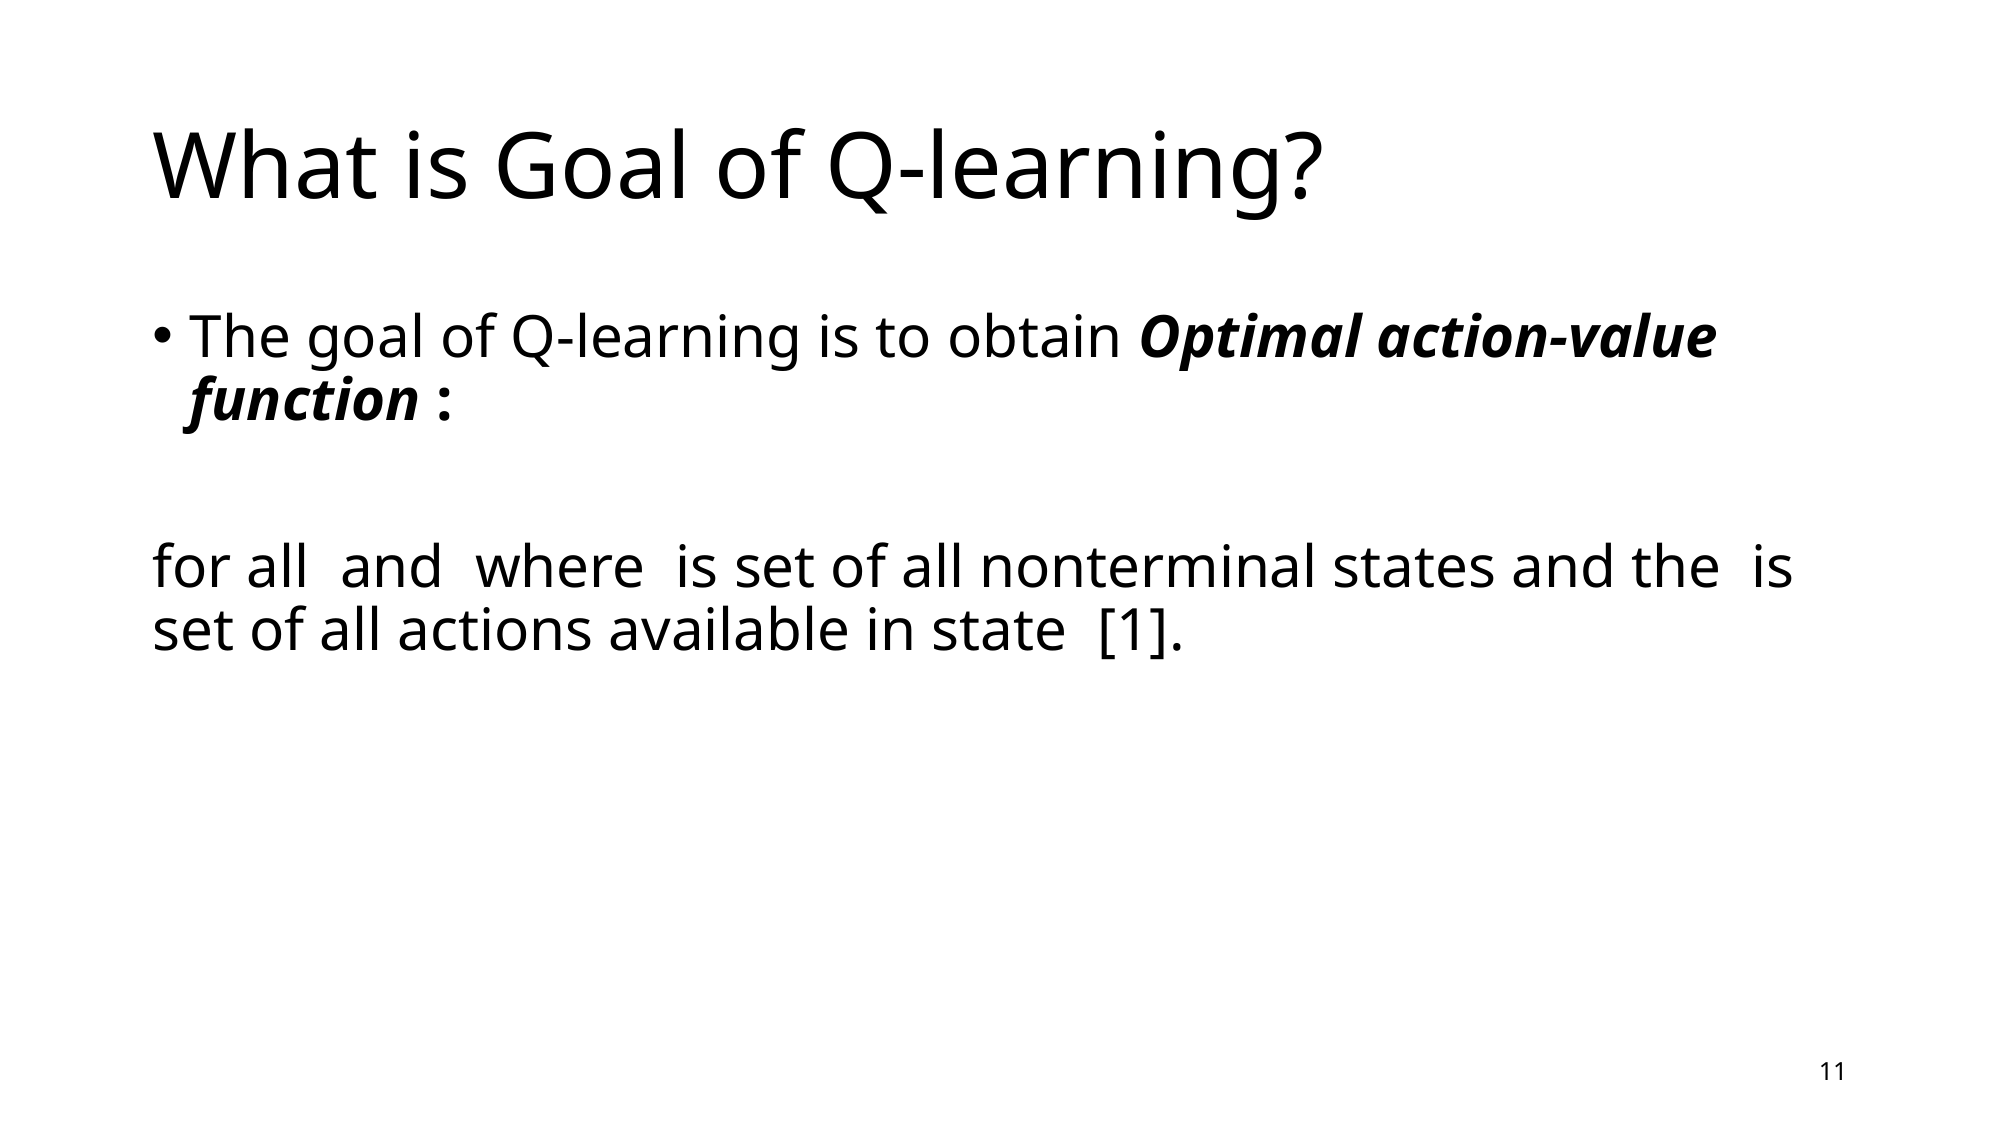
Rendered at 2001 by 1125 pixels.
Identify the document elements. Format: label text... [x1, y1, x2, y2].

slide_number 11 [1412, 1042, 1863, 1103]
title What is Goal of Q-learning? [137, 59, 1863, 278]
